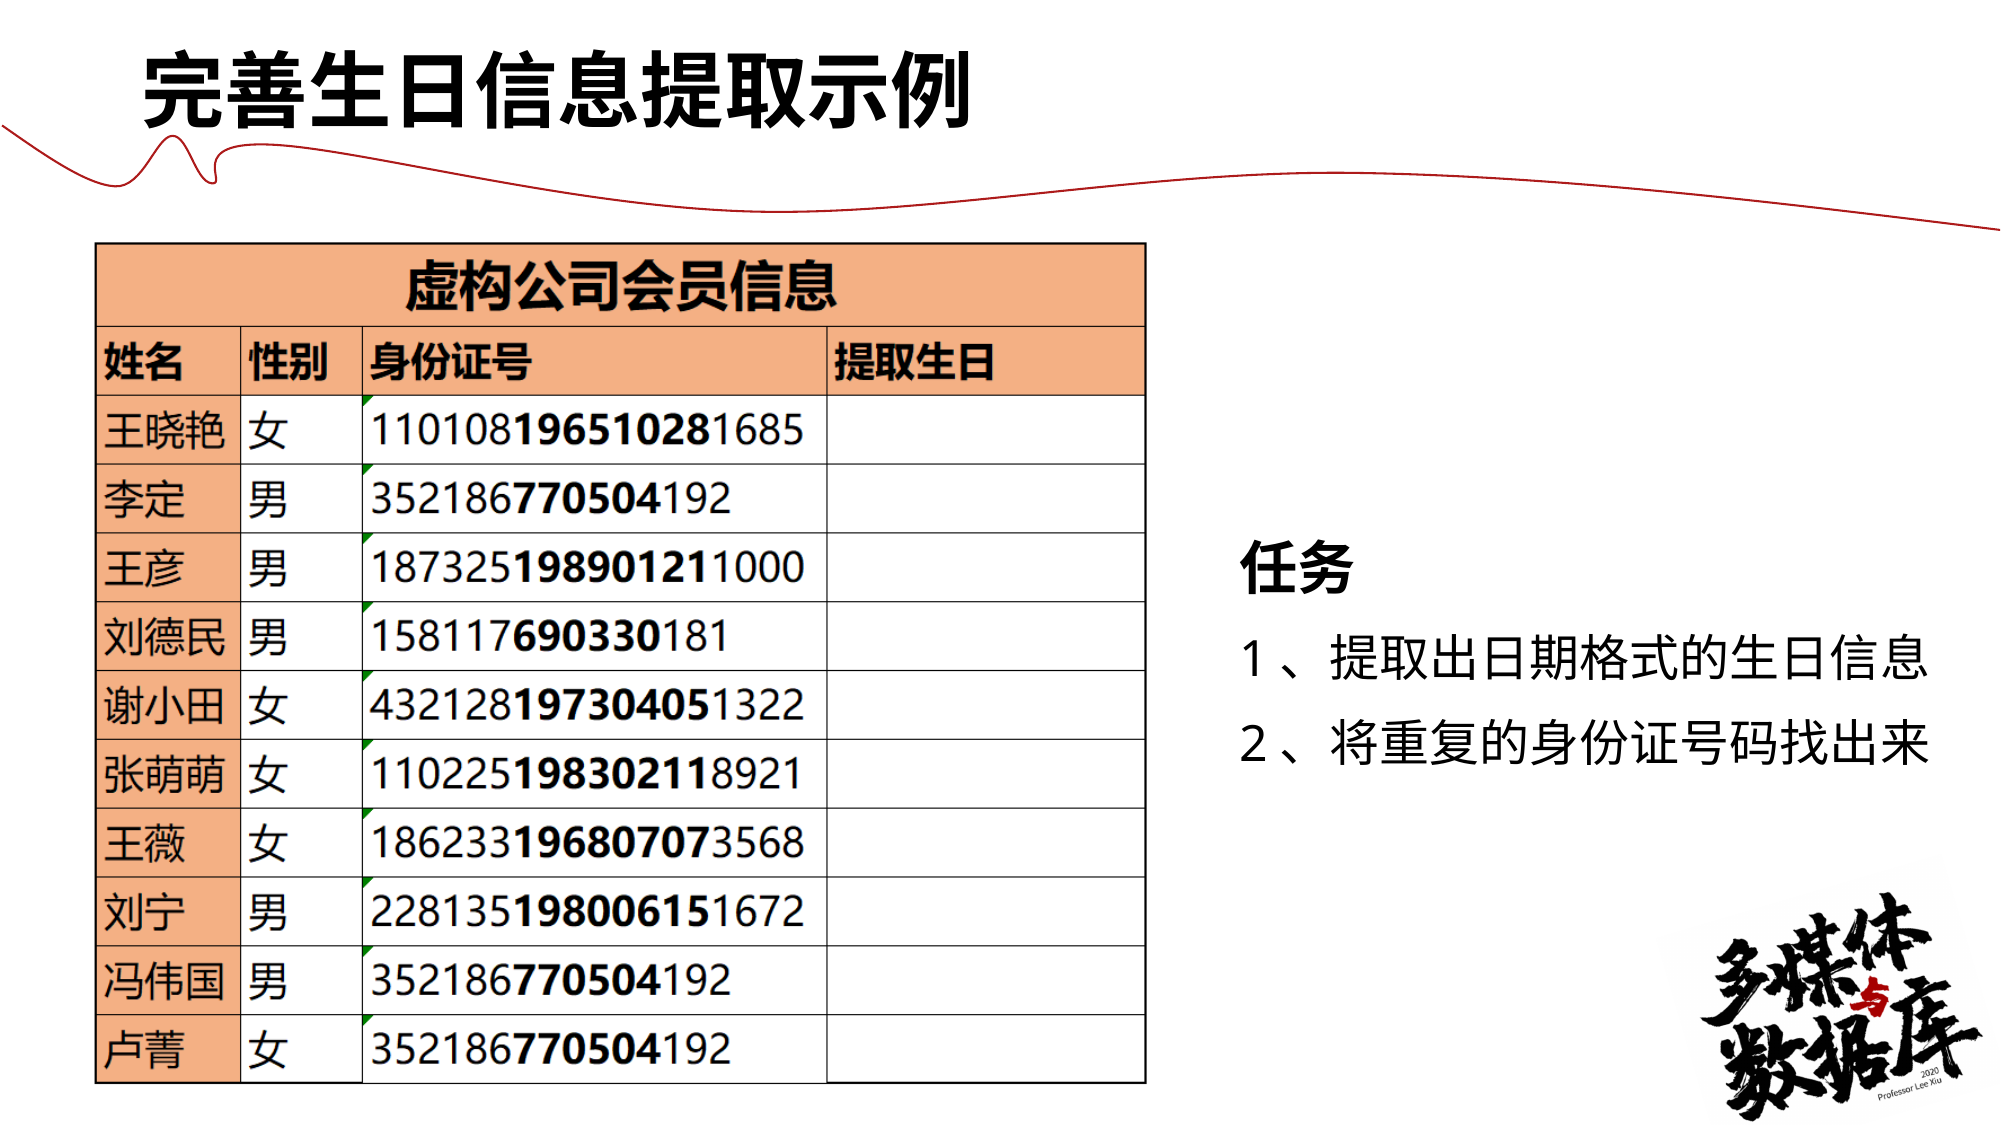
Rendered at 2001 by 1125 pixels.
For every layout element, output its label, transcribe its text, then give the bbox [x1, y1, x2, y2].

picture [80, 230, 1167, 1101]
text_box 任务 1、提取出日期格式的生日信息 2、将重复的身份证号码找出来 [1224, 524, 1969, 808]
picture [1656, 854, 2001, 1125]
text_box 完善生日信息提取示例 [126, 31, 990, 146]
